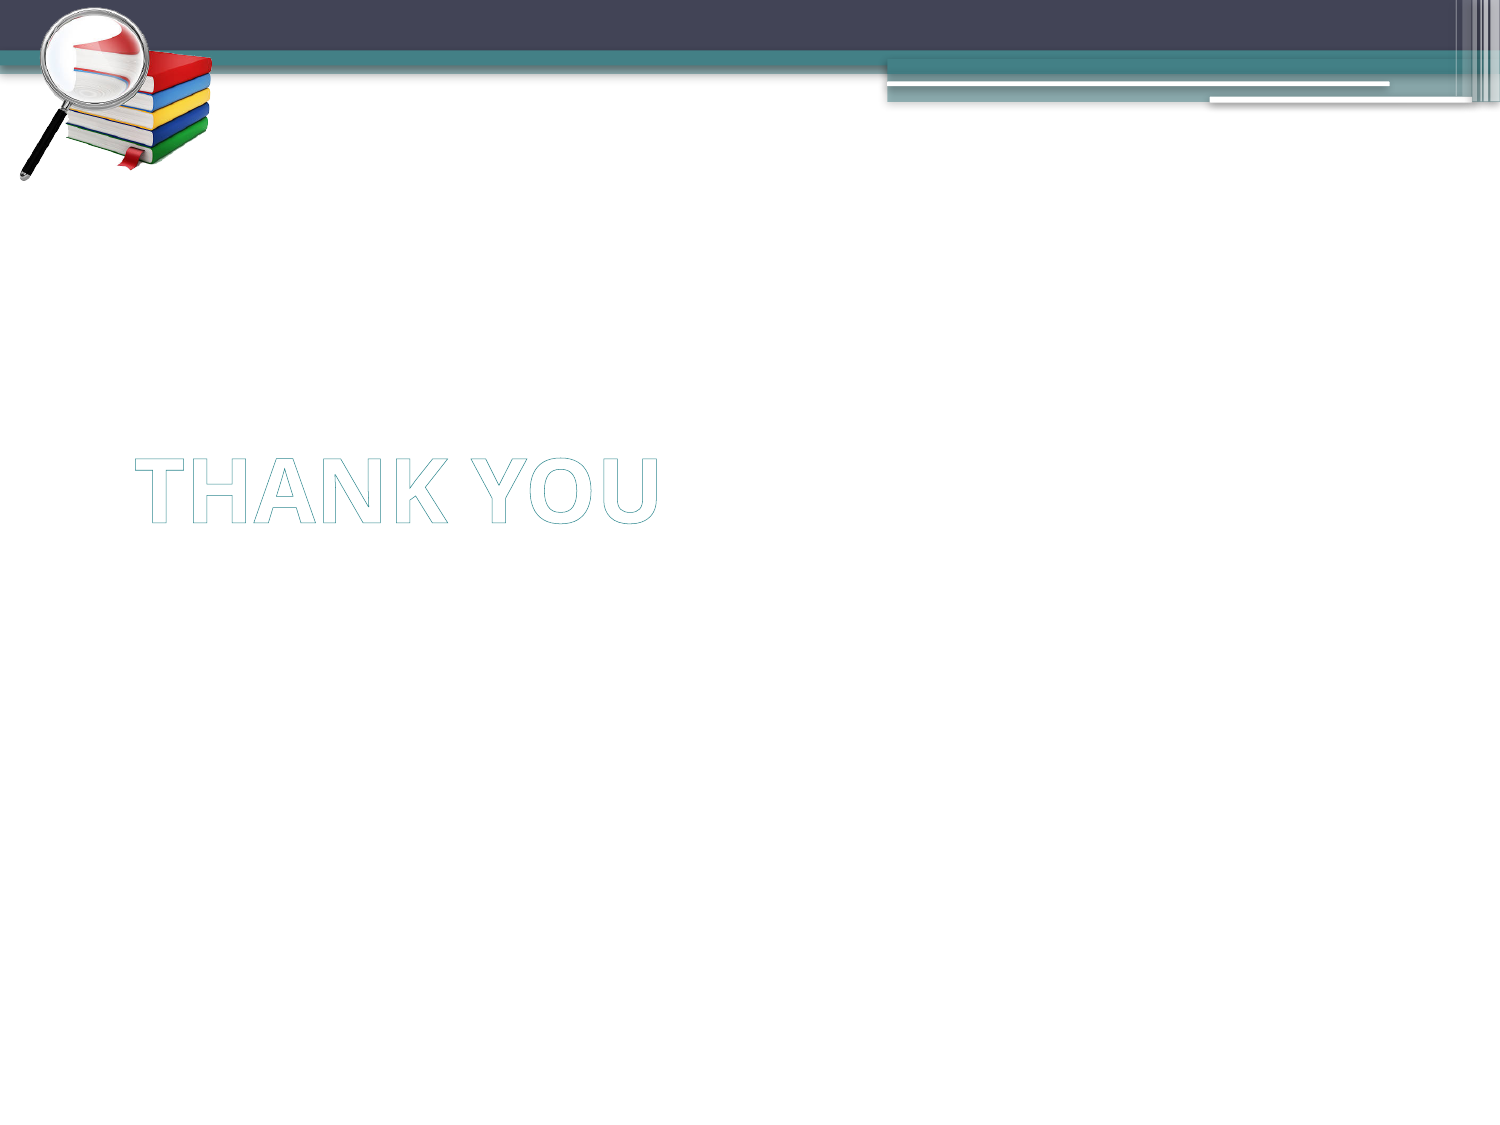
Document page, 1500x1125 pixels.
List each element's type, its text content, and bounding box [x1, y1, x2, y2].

picture [0, 0, 237, 202]
title THANK YOU [118, 324, 1394, 549]
